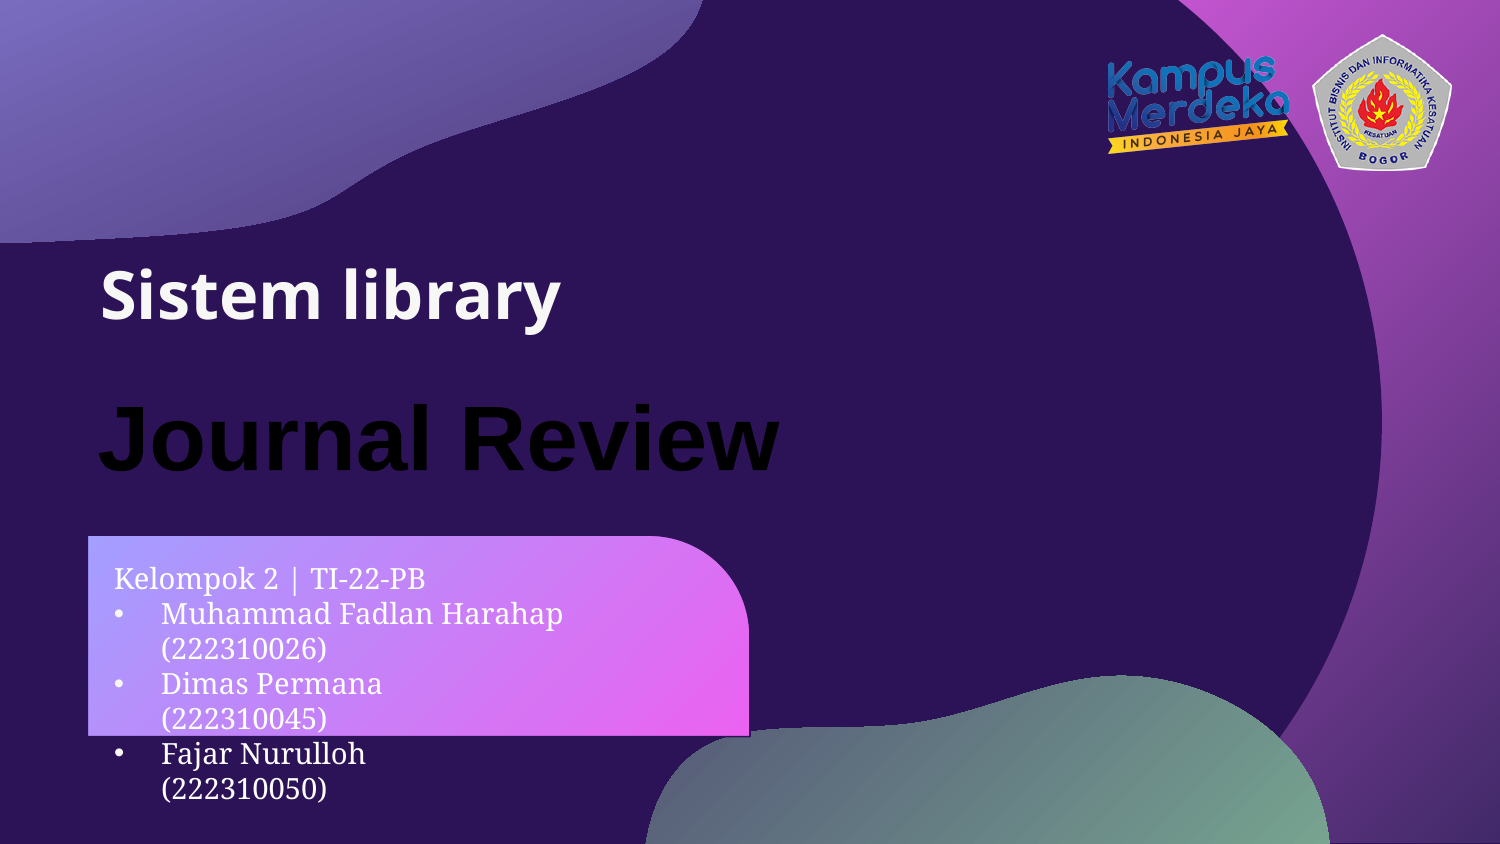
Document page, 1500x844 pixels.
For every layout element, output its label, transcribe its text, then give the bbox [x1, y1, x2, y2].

title Sistem library [85, 192, 1318, 394]
subtitle Kelompok 2 | TI-22-PB Muhammad Fadlan Harahap (222310026) Dimas Permana (222310045) Fajar Nurulloh (222310050) [99, 545, 763, 713]
picture [1108, 56, 1289, 154]
picture [1312, 34, 1452, 171]
text_box [87, 535, 751, 737]
